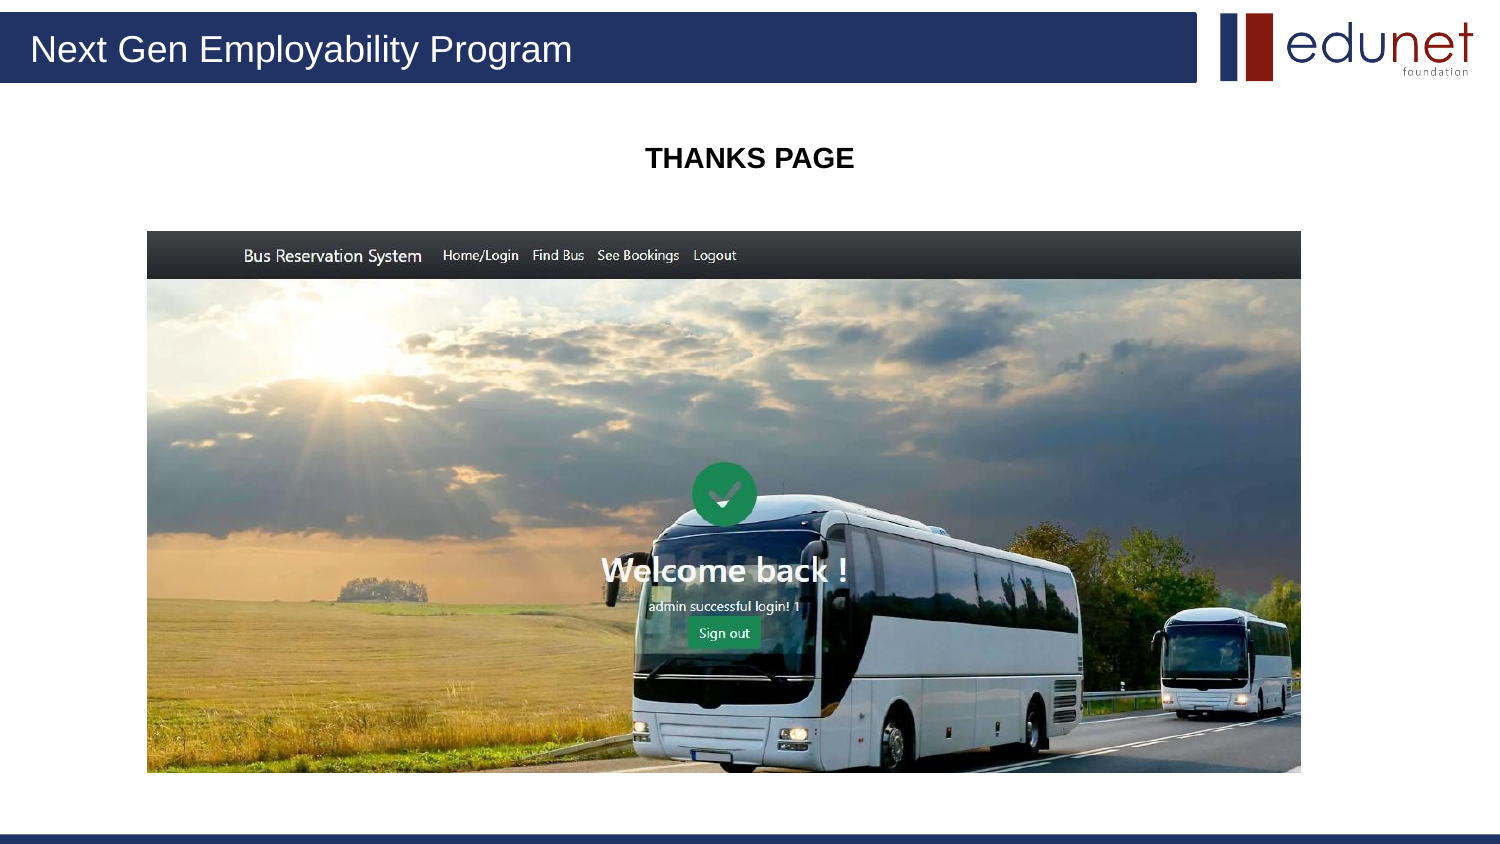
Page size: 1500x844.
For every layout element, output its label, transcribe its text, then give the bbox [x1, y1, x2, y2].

title THANKS PAGE [103, 105, 1397, 208]
picture [1279, 14, 1482, 83]
picture [146, 231, 1302, 773]
